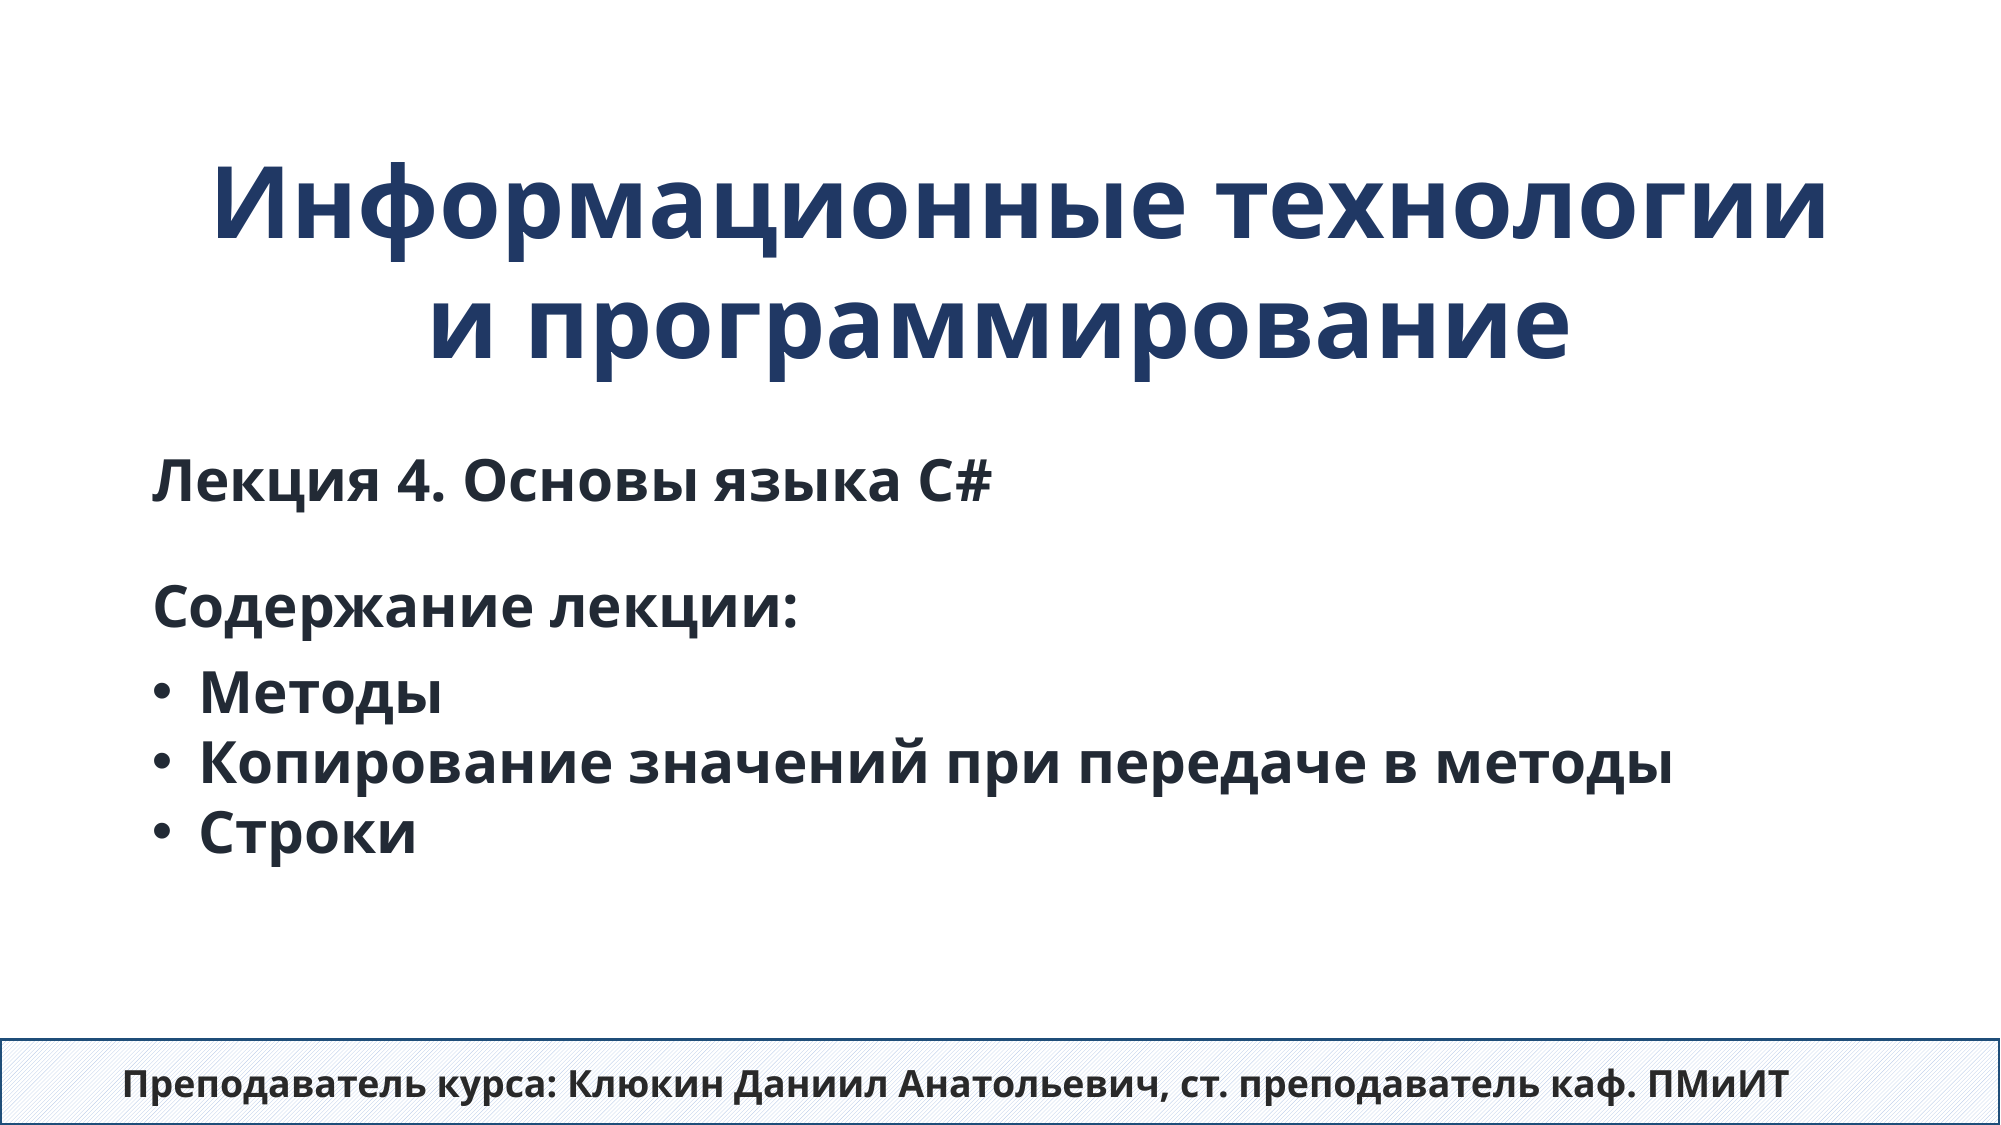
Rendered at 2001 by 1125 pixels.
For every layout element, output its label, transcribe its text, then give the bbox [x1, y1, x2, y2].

text_box Преподаватель курса: Клюкин Даниил Анатольевич, ст. преподаватель каф. ПМиИТ [0, 1039, 2000, 1125]
title Лекция 4. Основы языка C# Содержание лекции: [137, 420, 1610, 648]
text_box Информационные технологии и программирование [0, 131, 2000, 387]
text_box Методы Копирование значений при передаче в методы Строки [137, 648, 1850, 873]
